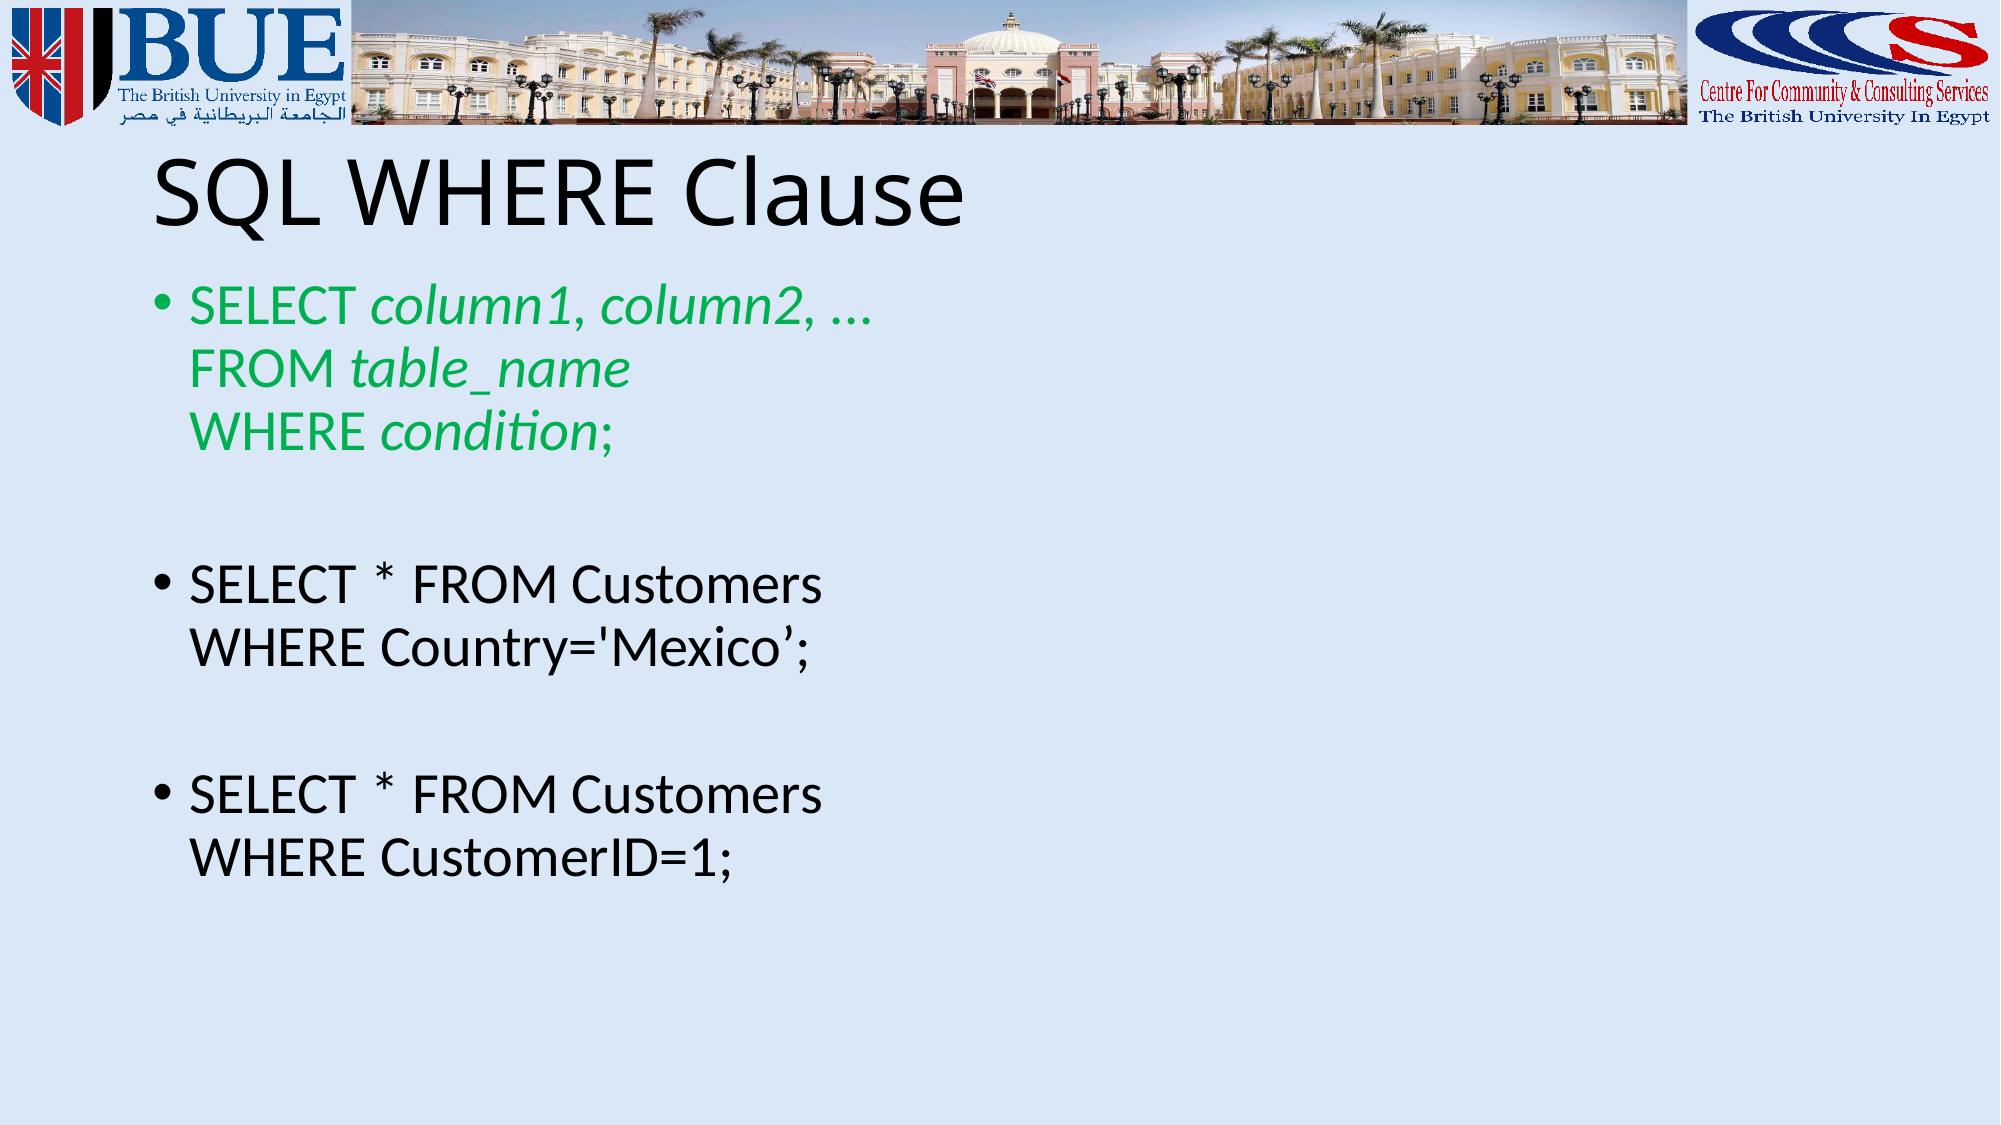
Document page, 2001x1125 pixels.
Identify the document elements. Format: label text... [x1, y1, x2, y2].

list SELECT column1, column2, ... FROM table_name WHERE condition; SELECT * FROM Customers WHERE Country='Mexico’; SELECT * FROM Customers WHERE CustomerID=1; [137, 266, 1863, 1014]
picture [6, 0, 2000, 137]
title SQL WHERE Clause [137, 127, 1863, 265]
